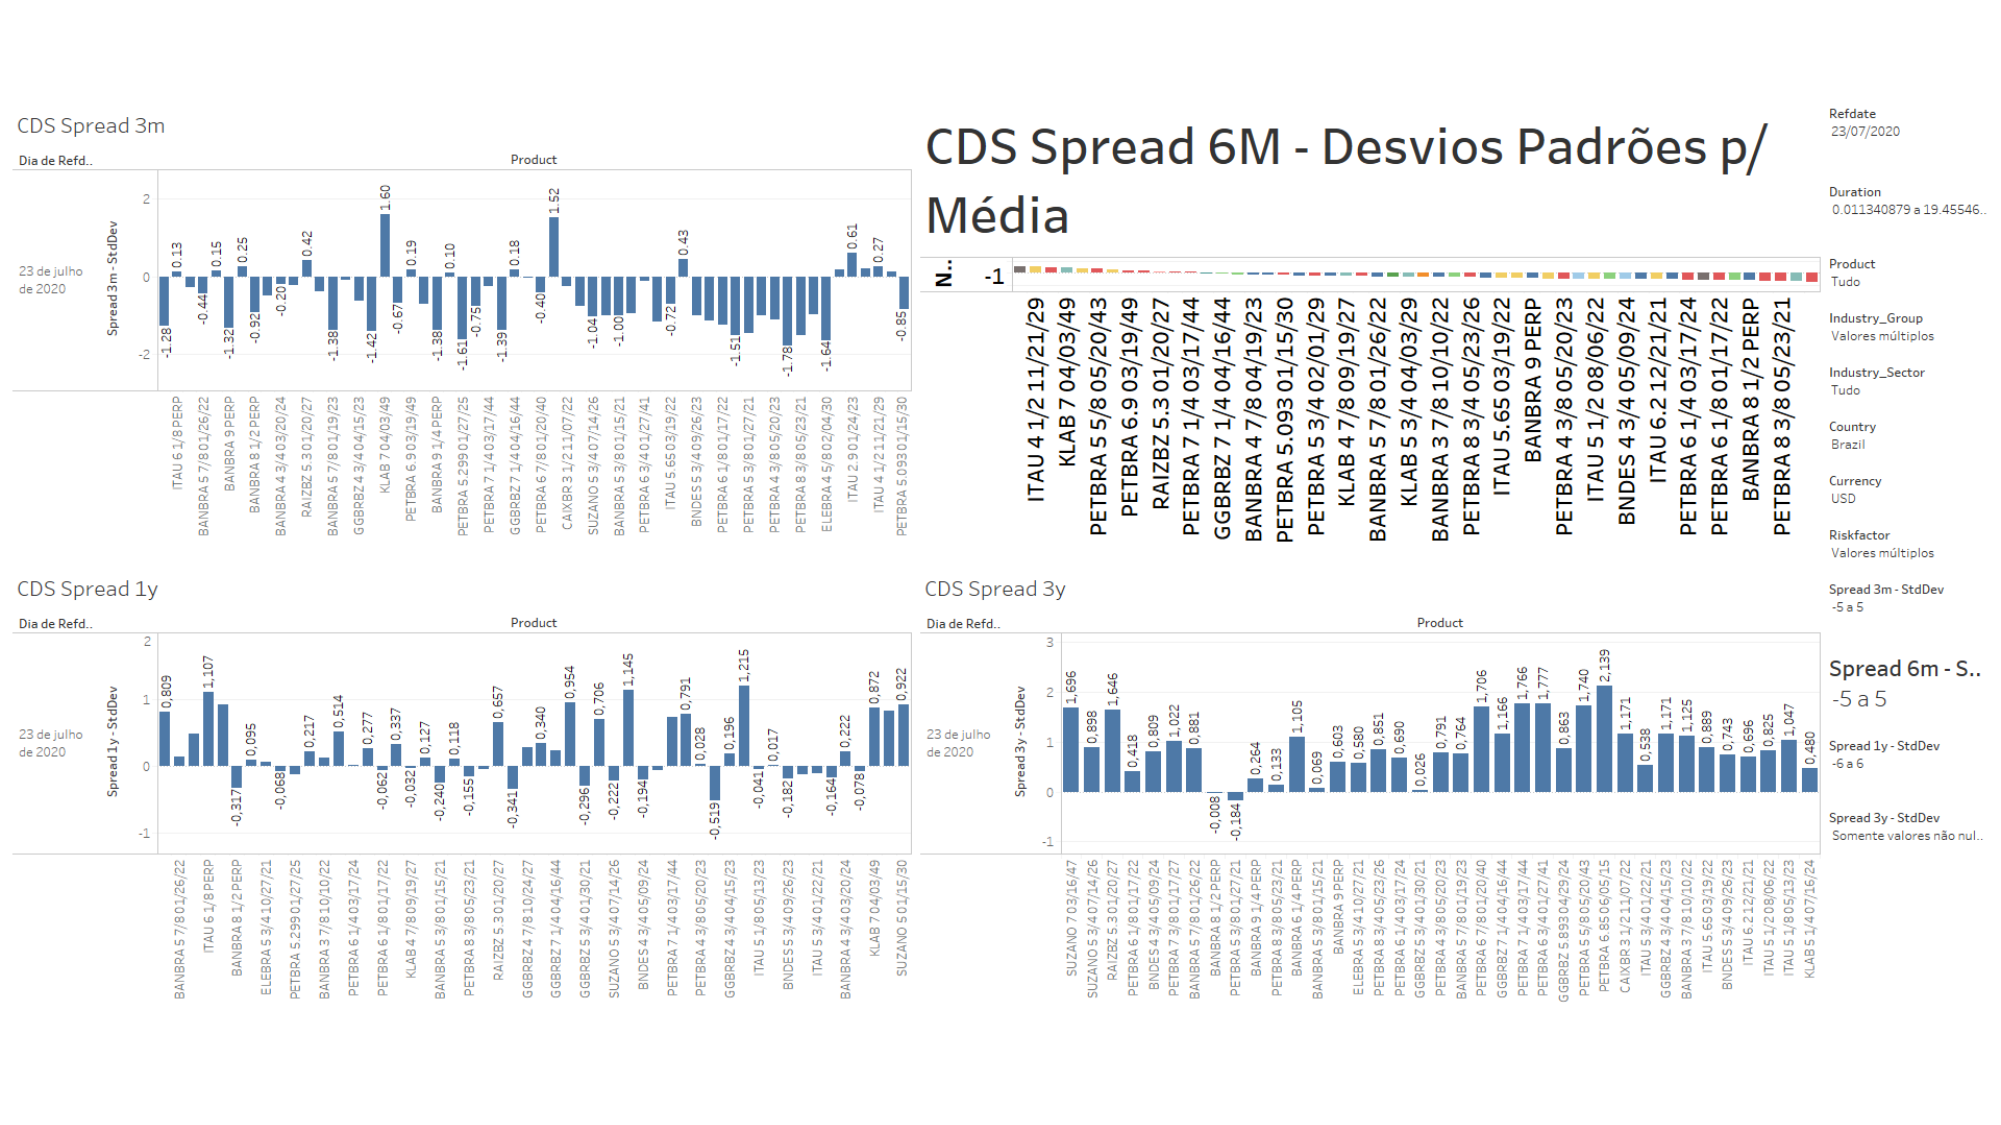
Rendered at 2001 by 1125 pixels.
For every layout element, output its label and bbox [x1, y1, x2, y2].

picture [0, 91, 2000, 1034]
